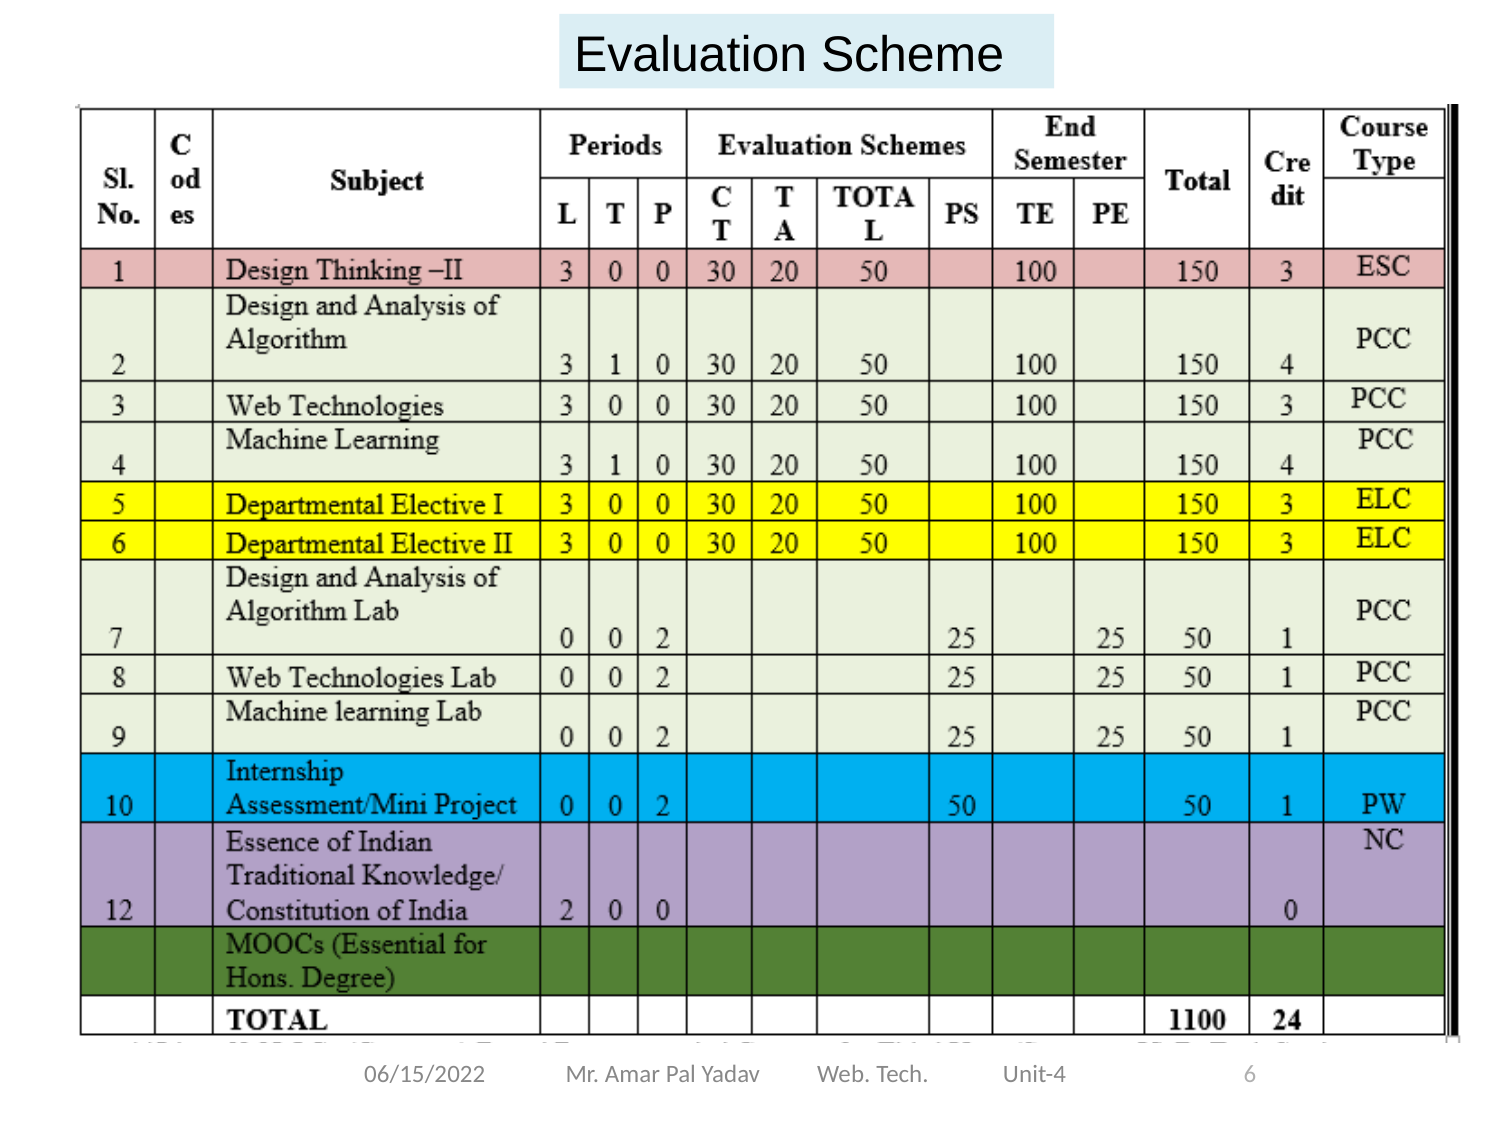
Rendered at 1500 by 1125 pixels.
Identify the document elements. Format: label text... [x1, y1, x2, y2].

slide_number 6 [1074, 1053, 1425, 1103]
picture [74, 104, 1464, 1043]
text_box Evaluation Scheme [559, 13, 1055, 89]
footer 06/15/2022 Mr. Amar Pal Yadav Web. Tech. Unit-4 [349, 1053, 1074, 1103]
